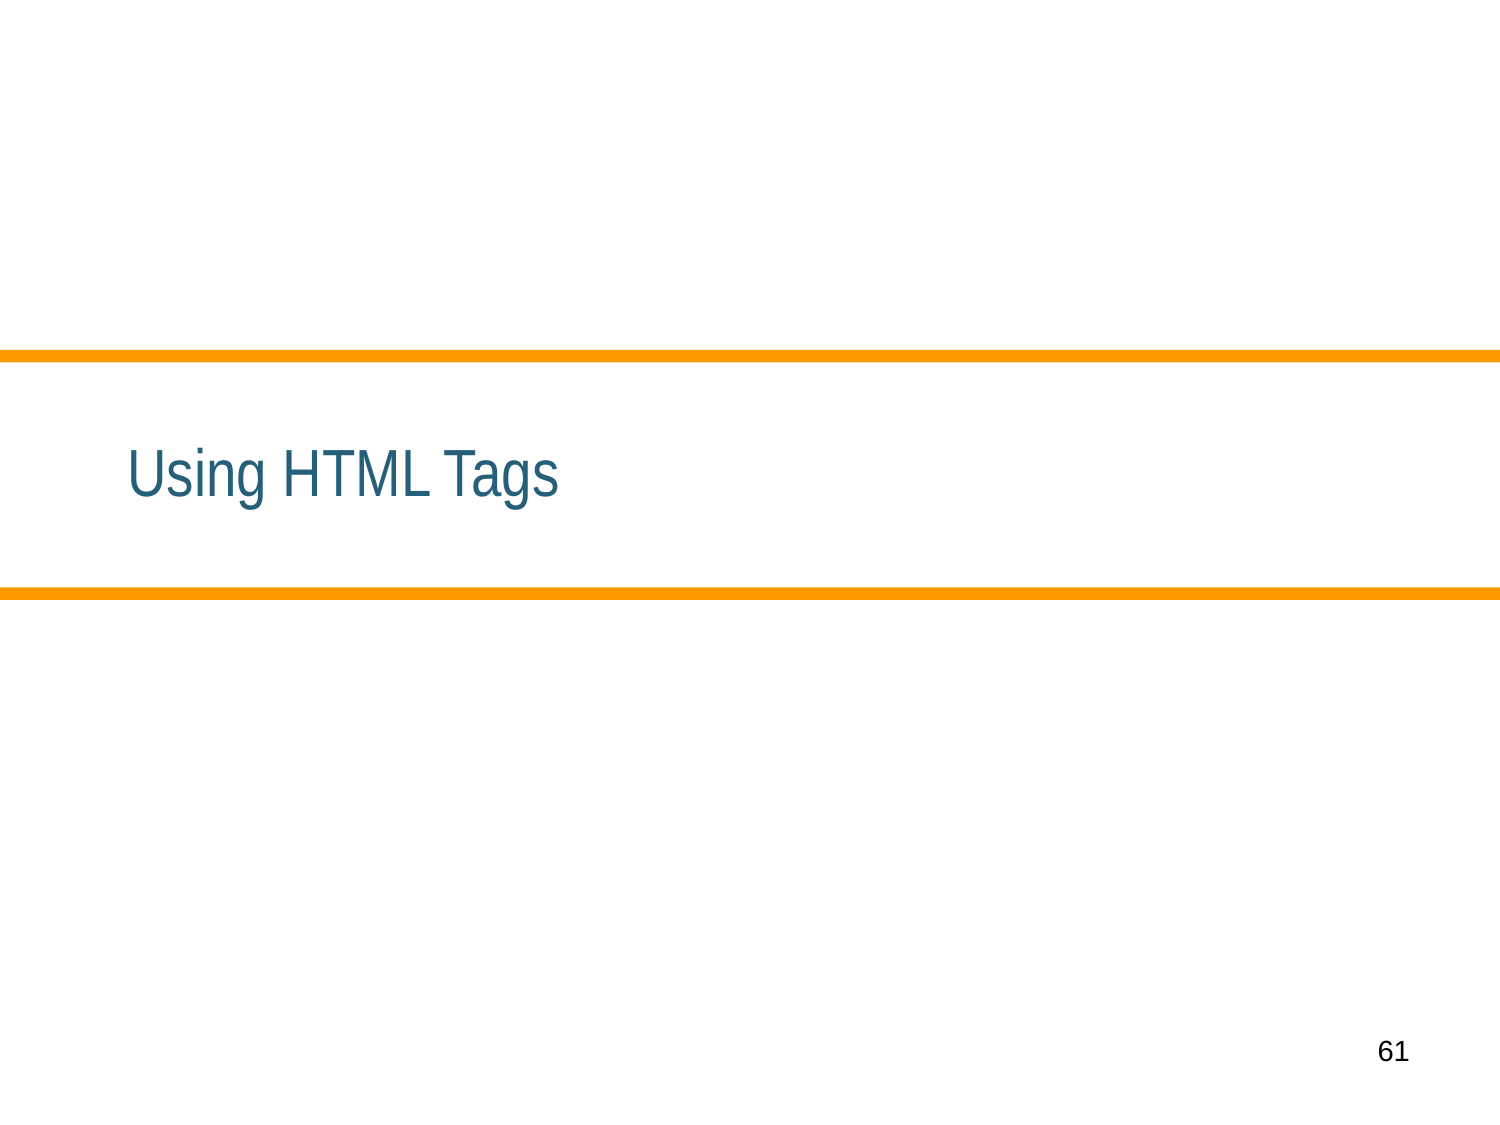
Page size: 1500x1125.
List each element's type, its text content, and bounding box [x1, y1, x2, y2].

slide_number 61 [1074, 1024, 1426, 1103]
title Using HTML Tags [112, 349, 1388, 591]
